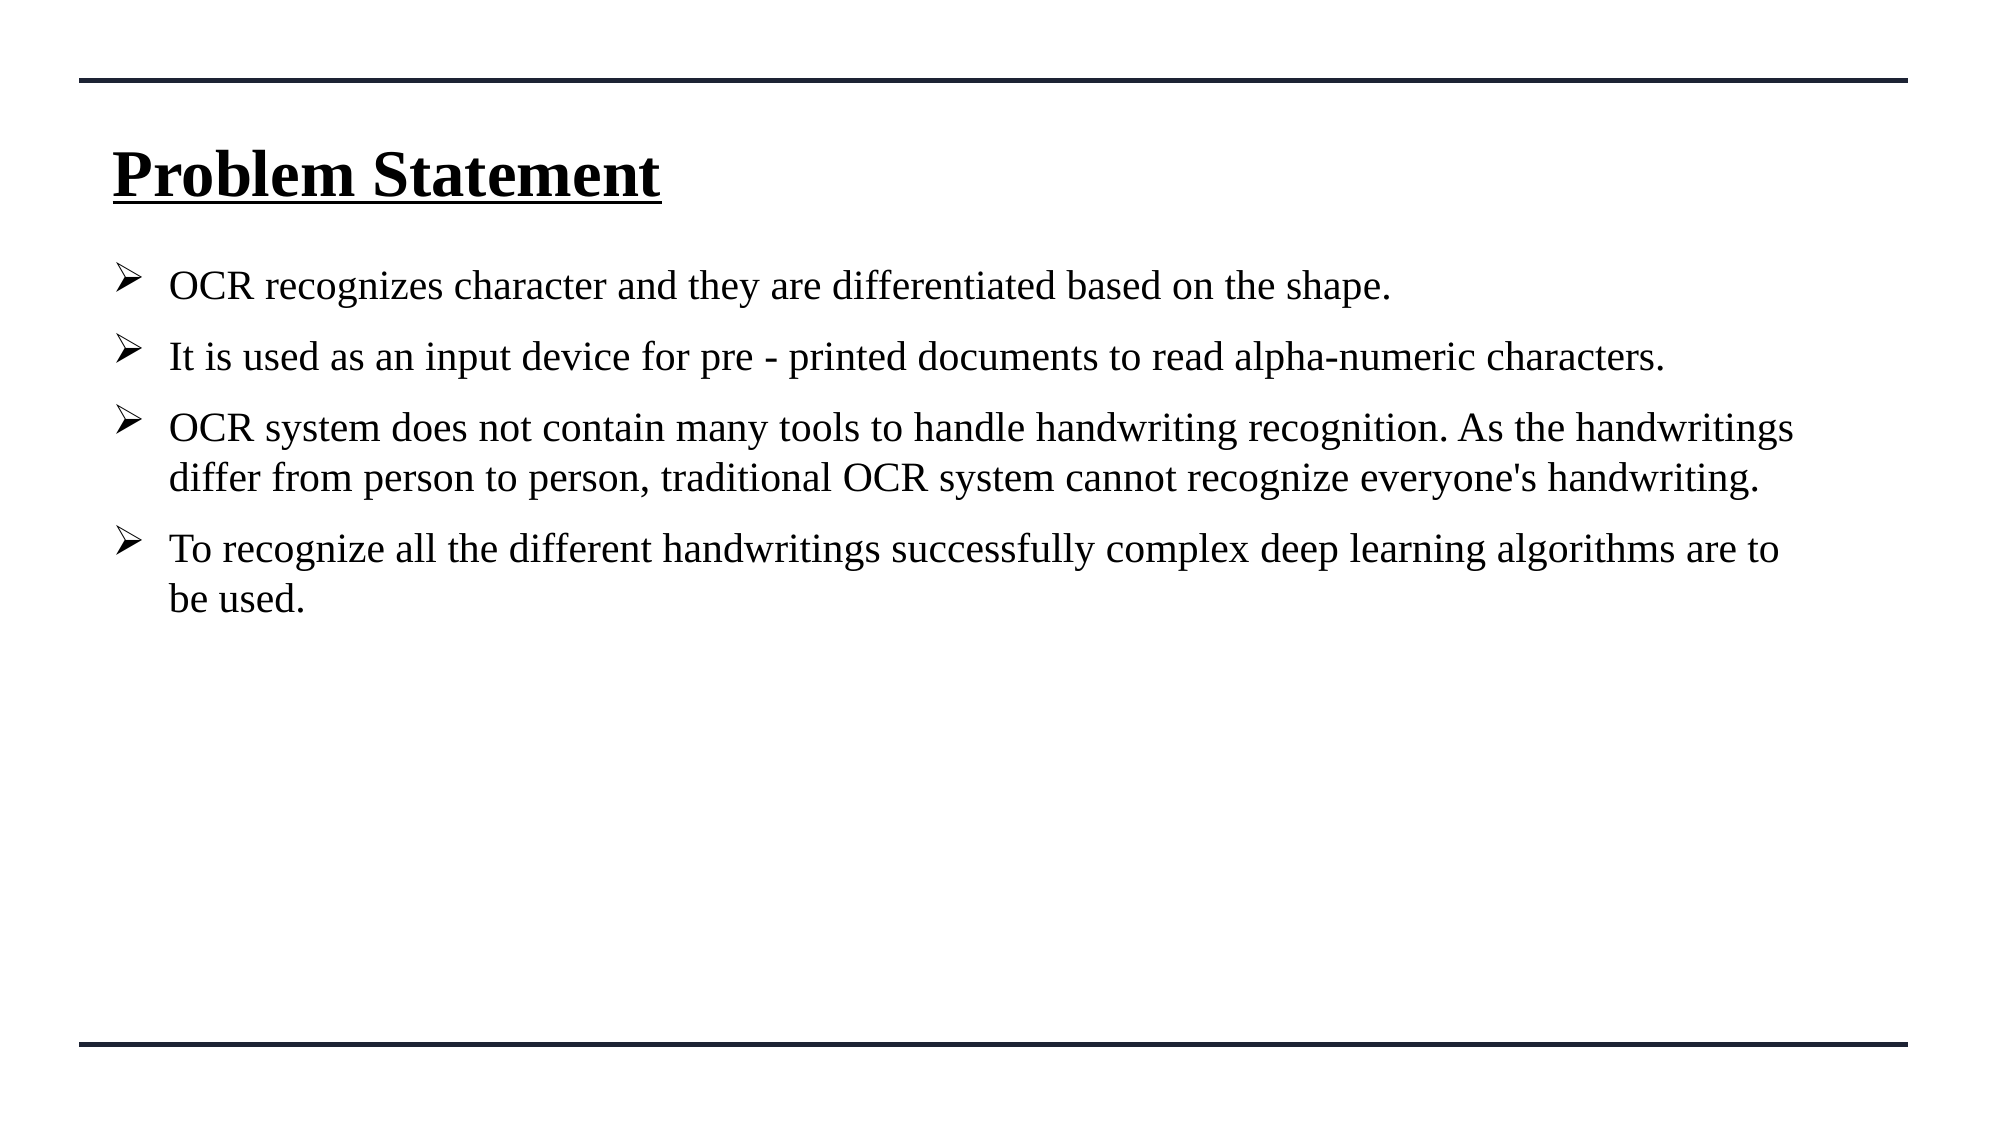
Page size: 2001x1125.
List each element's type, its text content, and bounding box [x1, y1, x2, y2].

list OCR recognizes character and they are differentiated based on the shape. It is used as an input device for pre - printed documents to read alpha-numeric characters. OCR system does not contain many tools to handle handwriting recognition. As the handwritings differ from person to person, traditional OCR system cannot recognize everyone's handwriting. To recognize all the different handwritings successfully complex deep learning algorithms are to be used. [97, 250, 1822, 818]
title Problem Statement [97, 116, 1830, 224]
